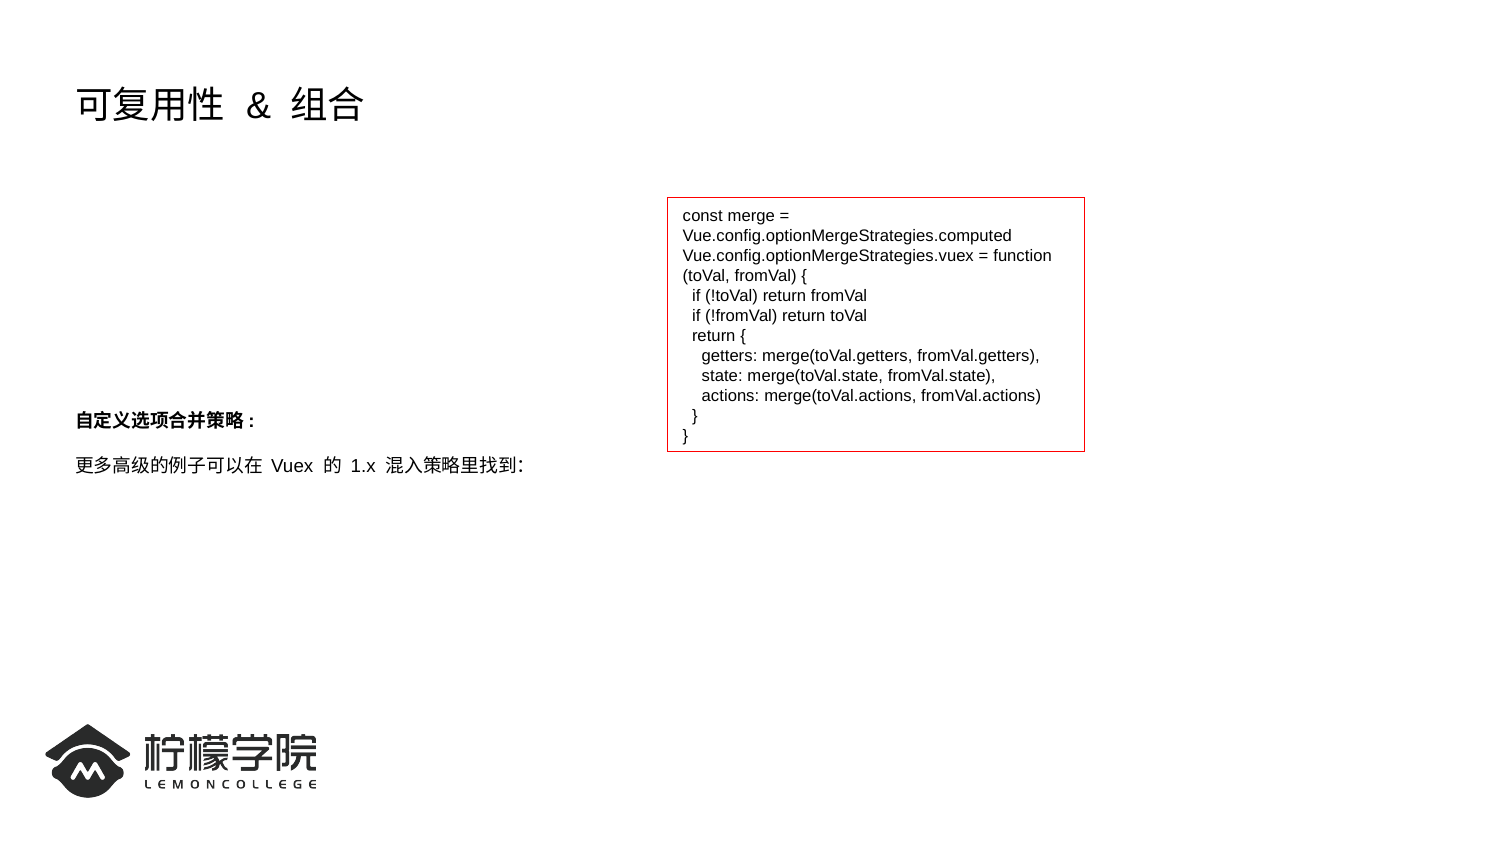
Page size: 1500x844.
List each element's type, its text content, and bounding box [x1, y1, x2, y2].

title 可复用性 & 组合 [75, 33, 1425, 175]
subtitle 自定义选项合并策略: 更多高级的例子可以在 Vuex 的 1.x 混入策略里找到： [75, 197, 596, 687]
picture [42, 720, 318, 800]
text_box const merge = Vue.config.optionMergeStrategies.computed Vue.config.optionMergeStrategies.vuex = function (toVal, fromVal) { if (!toVal) return fromVal if (!fromVal) return toVal return { getters: merge(toVal.getters, fromVal.getters), state: merge(toVal.state, fromVal.state), actions: merge(toVal.actions, fromVal.actions) } } [667, 197, 1085, 452]
